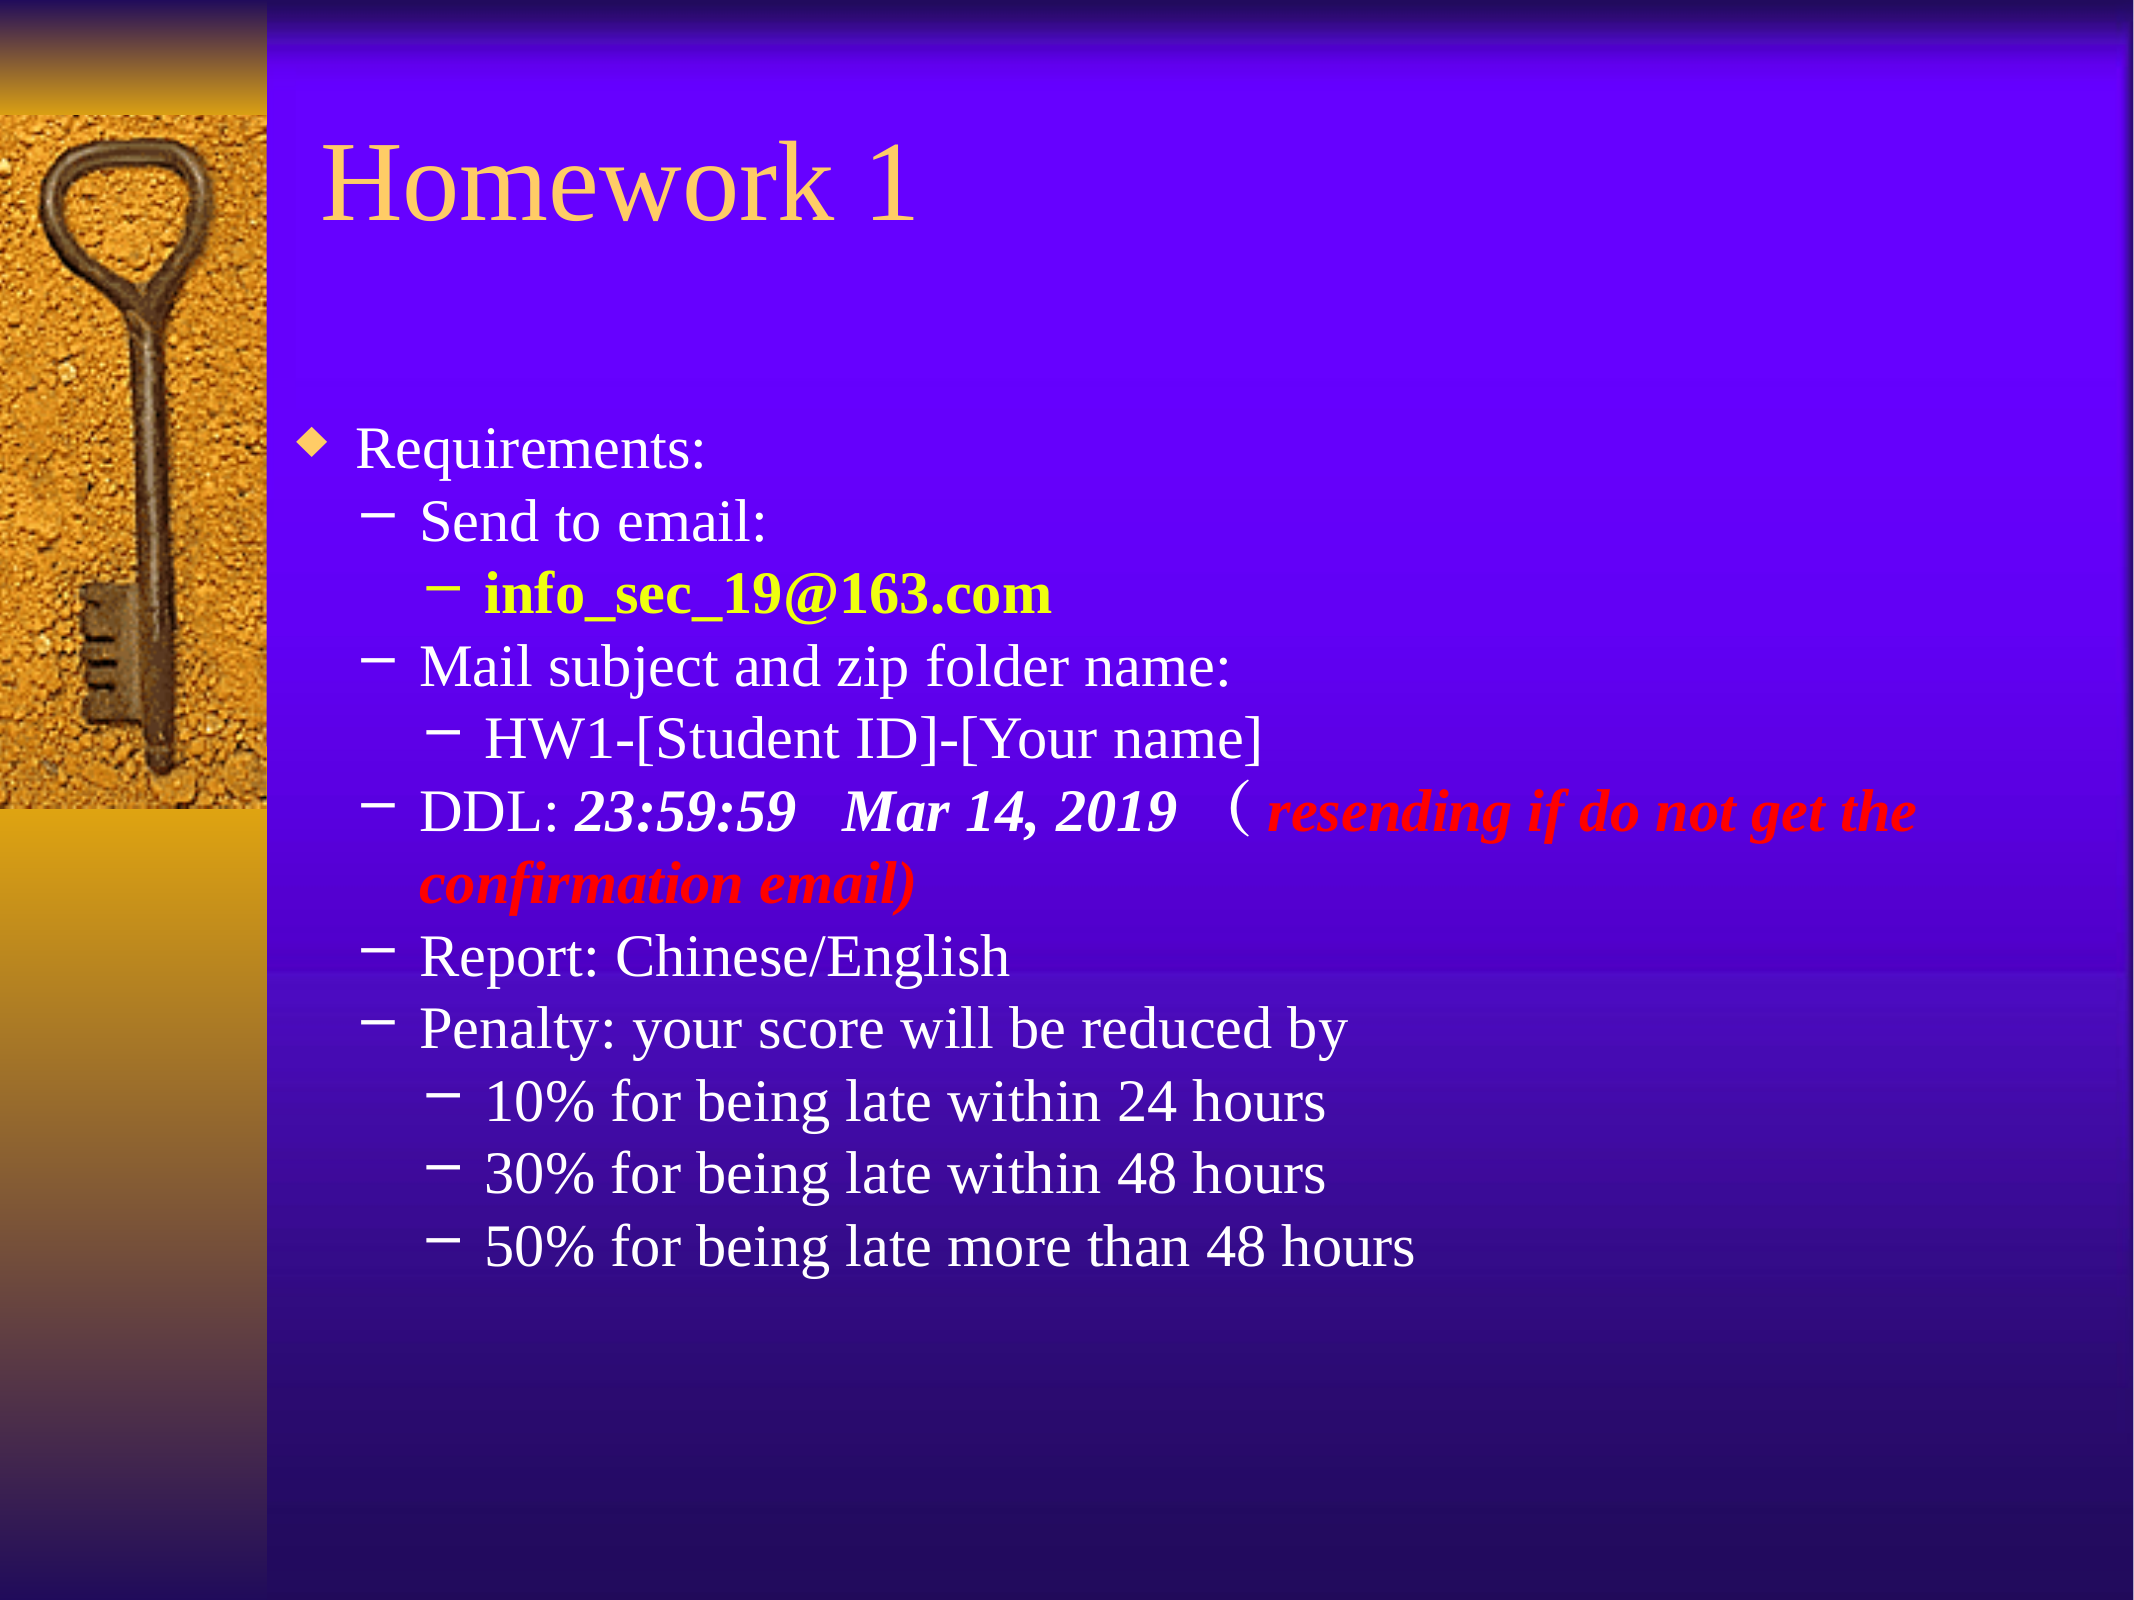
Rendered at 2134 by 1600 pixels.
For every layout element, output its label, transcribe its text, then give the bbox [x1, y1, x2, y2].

picture [0, 0, 2134, 1600]
list Requirements: Send to email: info_sec_19@163.com Mail subject and zip folder name: HW1-[Student ID]-[Your name] DDL: 23:59:59 Mar 14, 2019（resending if do not get the confirmation email) Report: Chinese/English Penalty: your score will be reduced by 10% for being late within 24 hours 30% for being late within 48 hours 50% for being late more than 48 hours [284, 308, 2134, 1399]
title Homework 1 [82, 106, 1159, 257]
